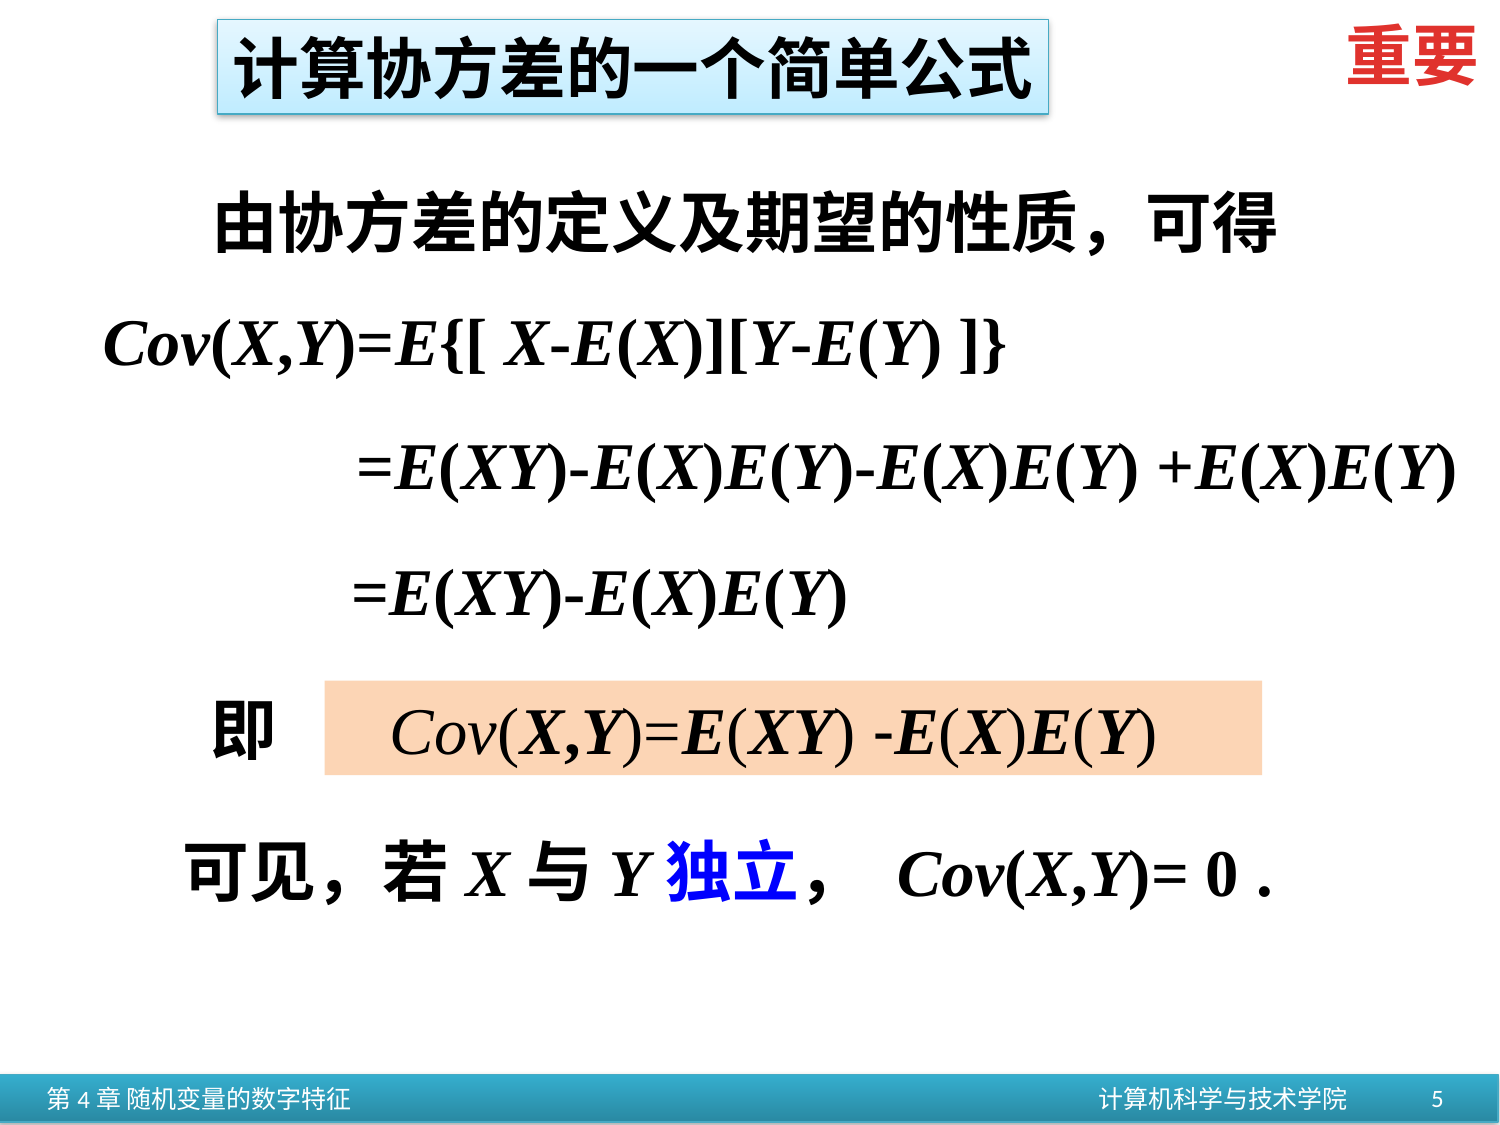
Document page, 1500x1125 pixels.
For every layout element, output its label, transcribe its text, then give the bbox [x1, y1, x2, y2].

text_box Cov(X,Y)=E{[ X-E(X)][Y-E(Y) ]} [87, 290, 1023, 386]
text_box =E(XY)-E(X)E(Y) [336, 540, 864, 636]
text_box 计算协方差的一个简单公式 [217, 19, 1049, 115]
text_box =E(XY)-E(X)E(Y)-E(X)E(Y) +E(X)E(Y) [341, 415, 1490, 511]
text_box 重要 [1330, 5, 1495, 101]
text_box 即 [195, 680, 292, 776]
text_box Cov(X,Y)=E(XY) -E(X)E(Y) [324, 680, 1263, 776]
text_box 由协方差的定义及期望的性质，可得 [196, 172, 1295, 268]
text_box 可见，若X与Y独立， Cov(X,Y)= 0 . [167, 822, 1288, 918]
